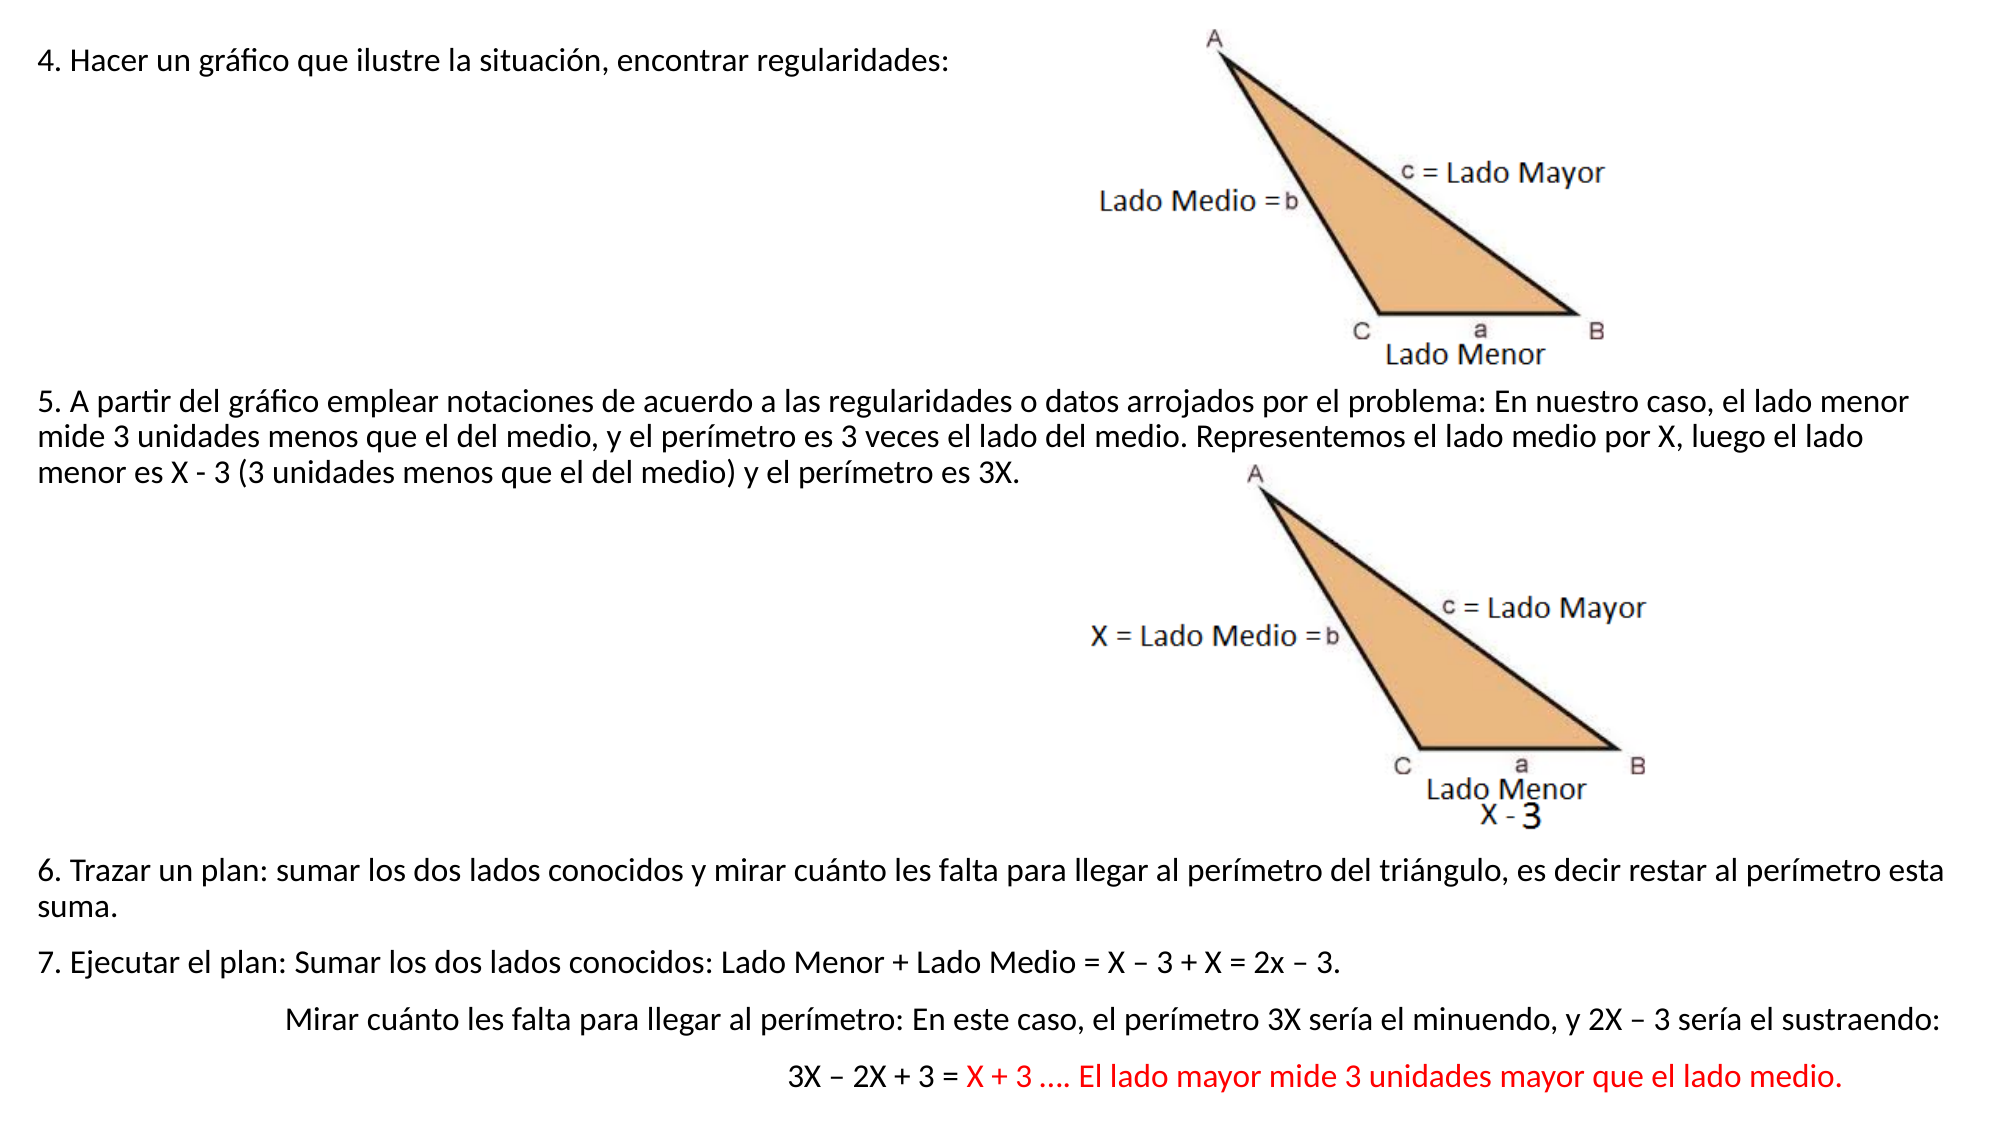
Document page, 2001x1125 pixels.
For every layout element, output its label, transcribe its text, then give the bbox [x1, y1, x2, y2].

picture [1091, 457, 1656, 837]
list 4. Hacer un gráfico que ilustre la situación, encontrar regularidades: 5. A partir del gráfico emplear notaciones de acuerdo a las regularidades o datos arrojados por el problema: En nuestro caso, el lado menor mide 3 unidades menos que el del medio, y el perímetro es 3 veces el lado del medio. Representemos el lado medio por X, luego el lado menor es X - 3 (3 unidades menos que el del medio) y el perímetro es 3X. 6. Trazar un plan: sumar los dos lados conocidos y mirar cuánto les falta para llegar al perímetro del triángulo, es decir restar al perímetro esta suma. 7. Ejecutar el plan: Sumar los dos lados conocidos: Lado Menor + Lado Medio = X – 3 + X = 2x – 3. Mirar cuánto les falta para llegar al perímetro: En este caso, el perímetro 3X sería el minuendo, y 2X – 3 sería el sustraendo: 3X – 2X + 3 = X + 3 …. El lado mayor mide 3 unidades mayor que el lado medio. [22, 35, 1977, 1125]
picture [1091, 17, 1621, 374]
